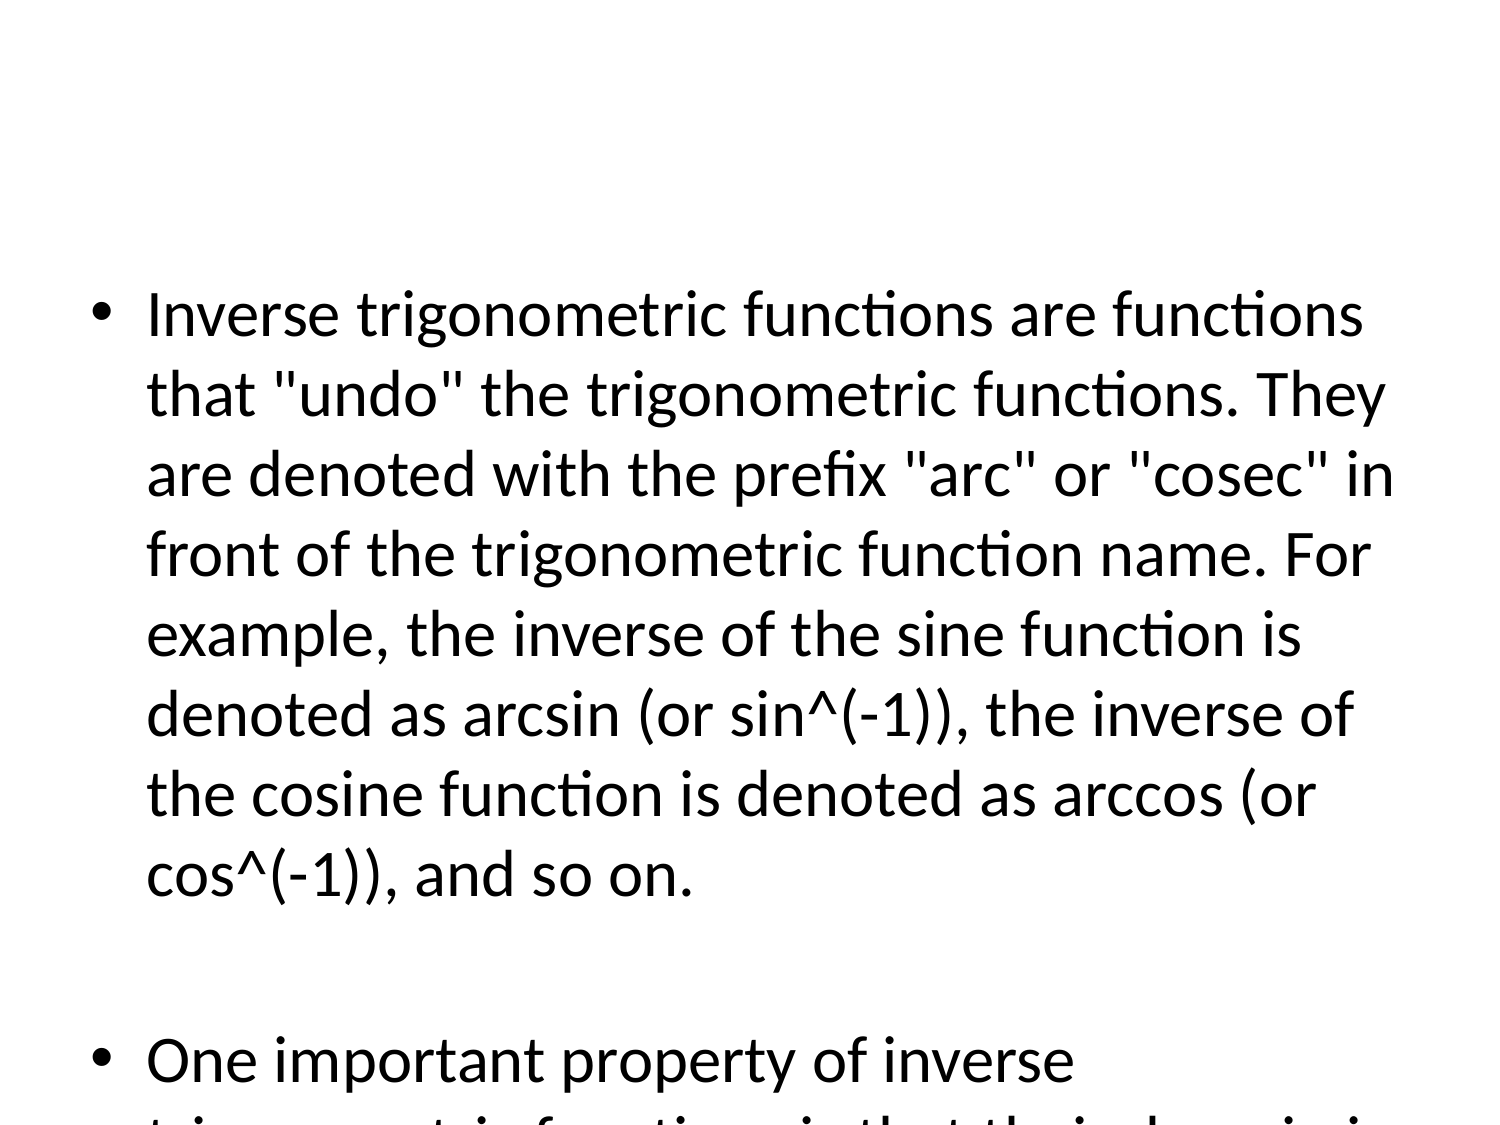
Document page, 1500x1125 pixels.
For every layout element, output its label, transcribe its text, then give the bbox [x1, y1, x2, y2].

list Inverse trigonometric functions are functions that "undo" the trigonometric functions. They are denoted with the prefix "arc" or "cosec" in front of the trigonometric function name. For example, the inverse of the sine function is denoted as arcsin (or sin^(-1)), the inverse of the cosine function is denoted as arccos (or cos^(-1)), and so on. One important property of inverse trigonometric functions is that their domain is restricted to ensure that they have a unique output for every input. For example, the domain of arcsin(x) is restricted to -1 ≤ x ≤ 1, because the sine function is only defined in that range. This restriction ensures that the inverse trigonometric functions are well-defined and have a single-valued inverse. [75, 262, 1425, 1005]
